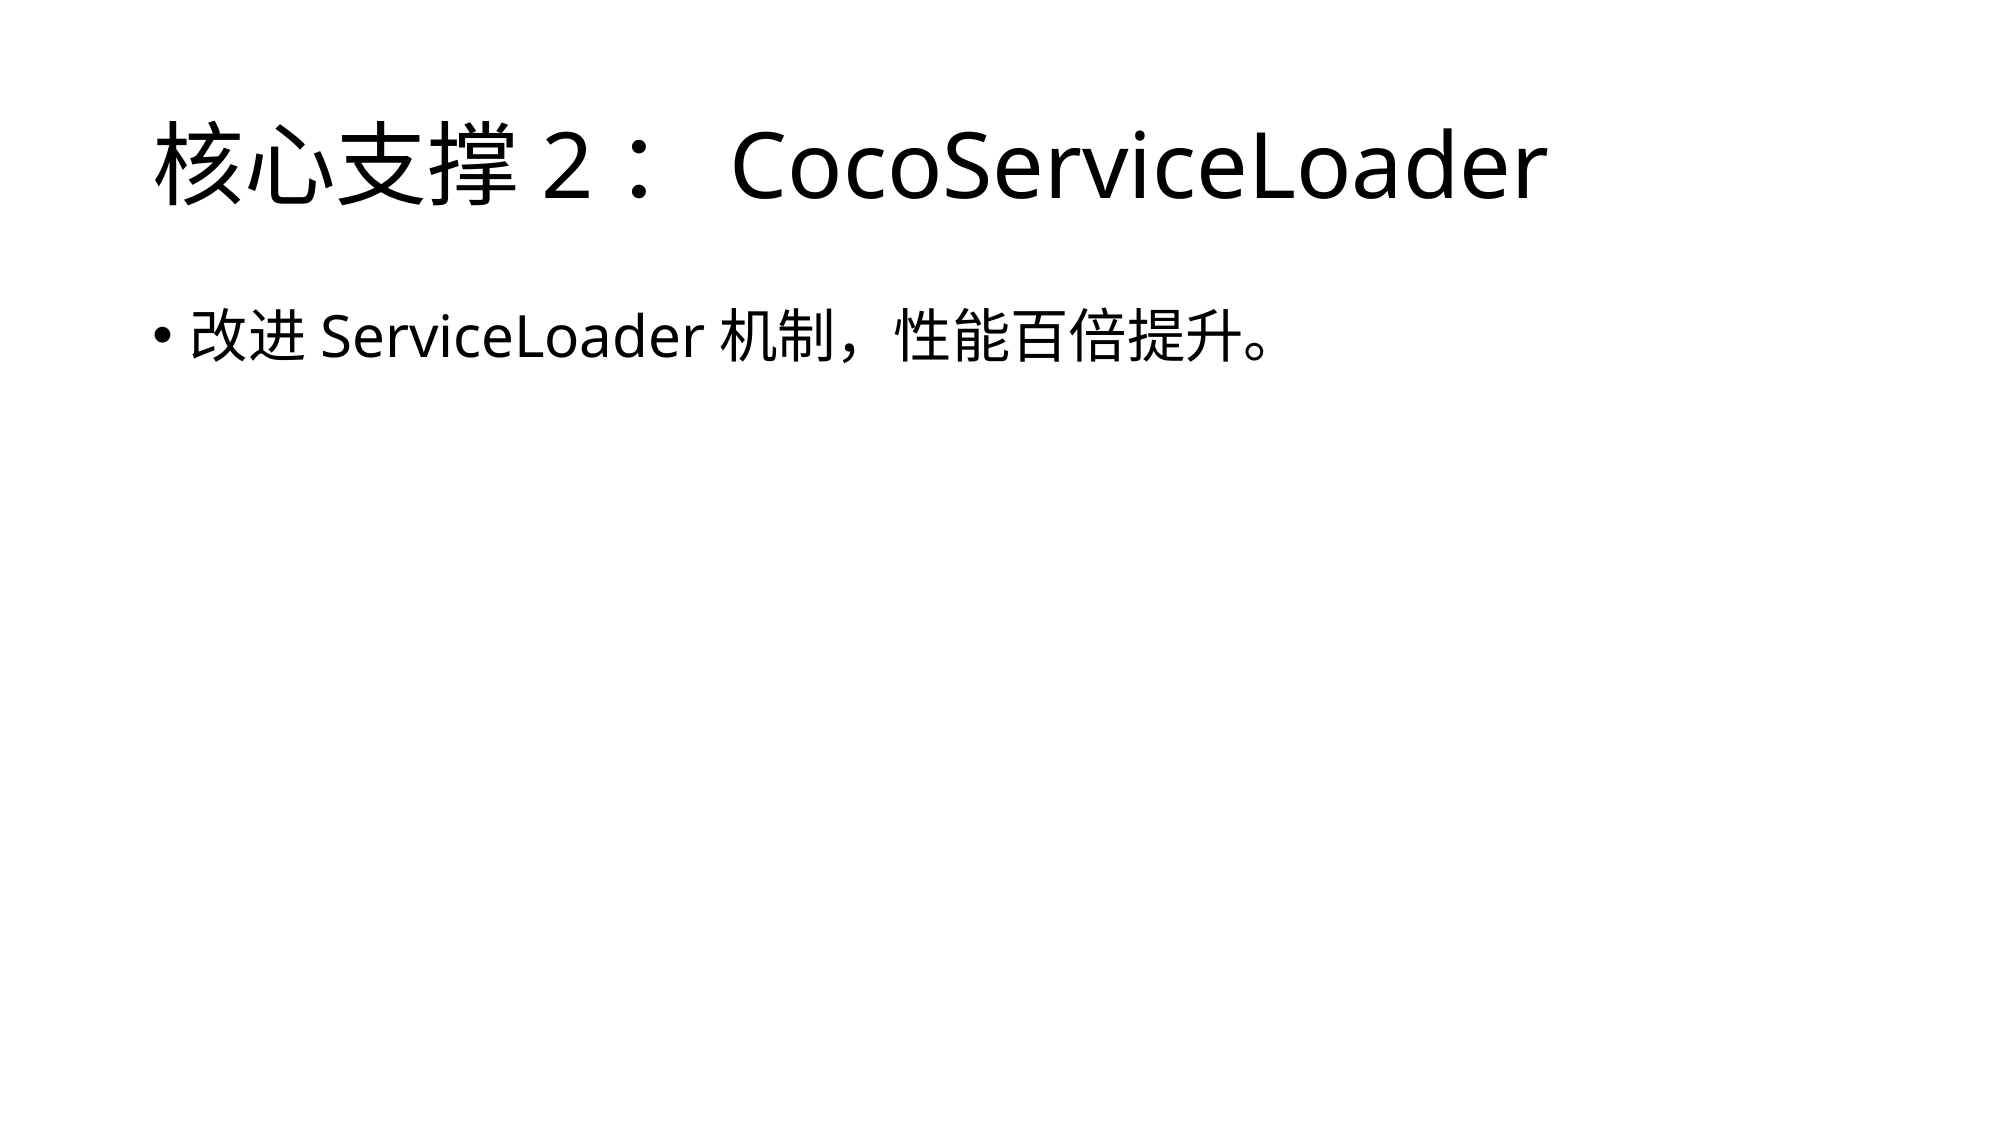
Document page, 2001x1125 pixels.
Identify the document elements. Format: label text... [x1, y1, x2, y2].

title 核心支撑2：CocoServiceLoader [137, 59, 1863, 278]
list 改进ServiceLoader机制，性能百倍提升。 [137, 299, 1863, 1014]
